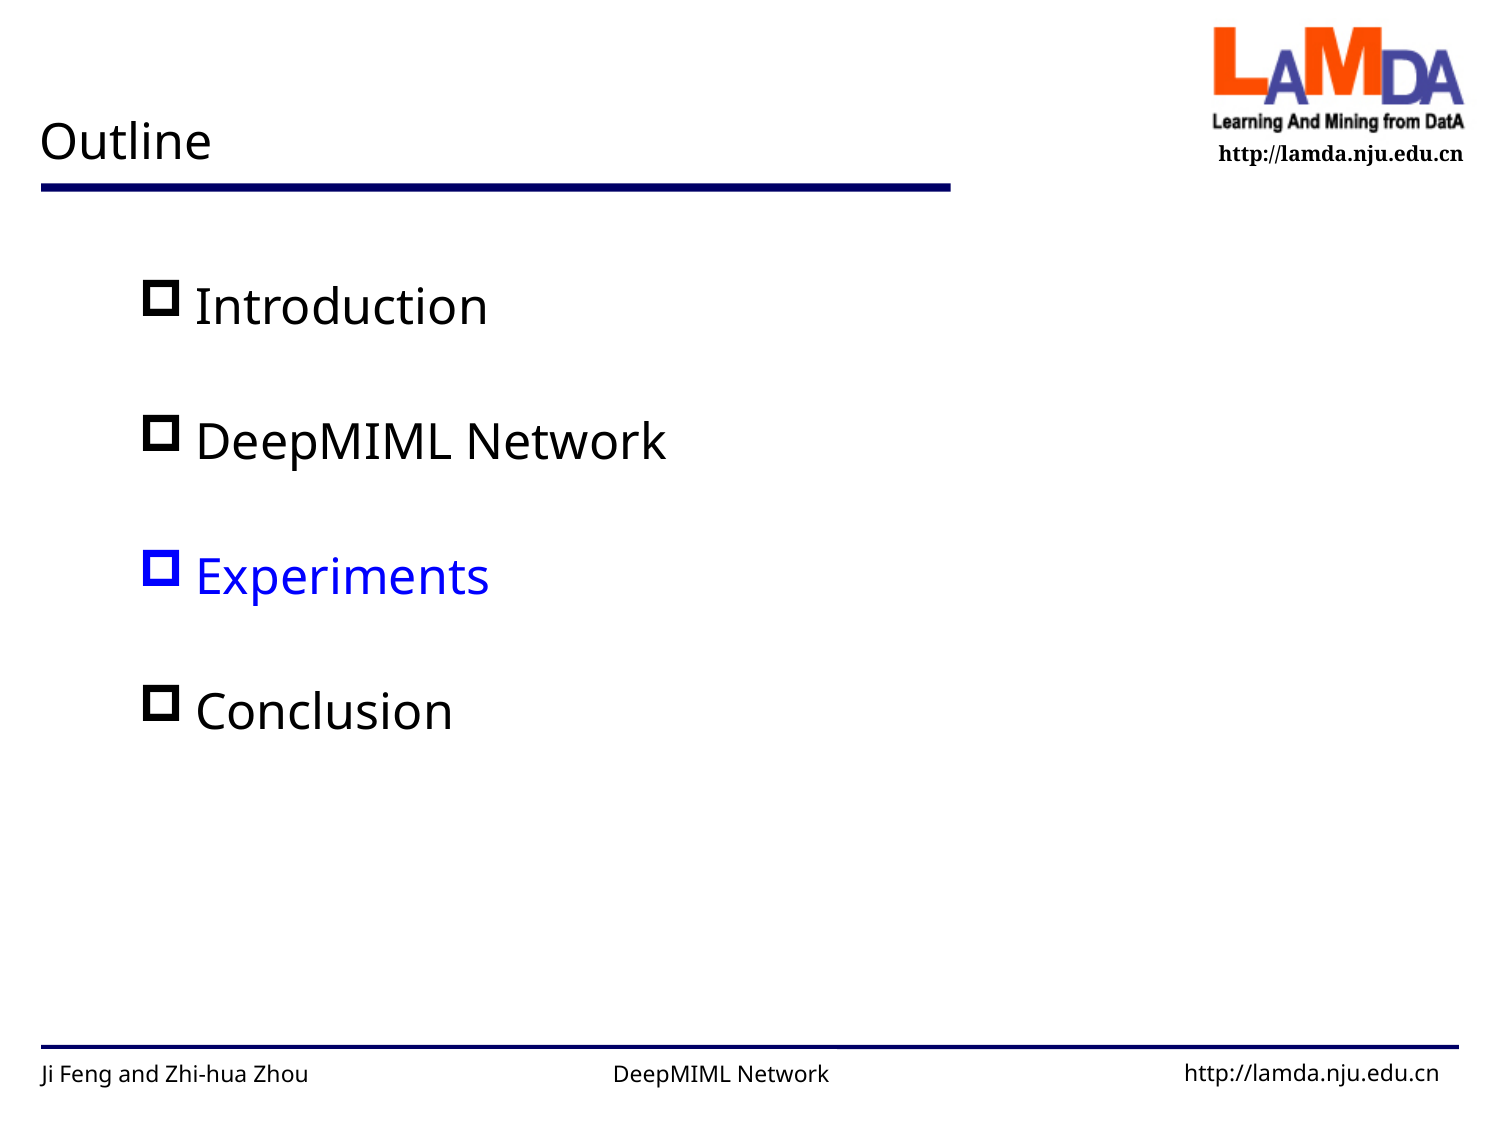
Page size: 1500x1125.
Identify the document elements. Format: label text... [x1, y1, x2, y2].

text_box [26, 1050, 1492, 1101]
list Introduction DeepMIML Network Experiments Conclusion [123, 267, 1335, 858]
text_box Outline [24, 102, 1187, 178]
picture [1200, 18, 1481, 152]
